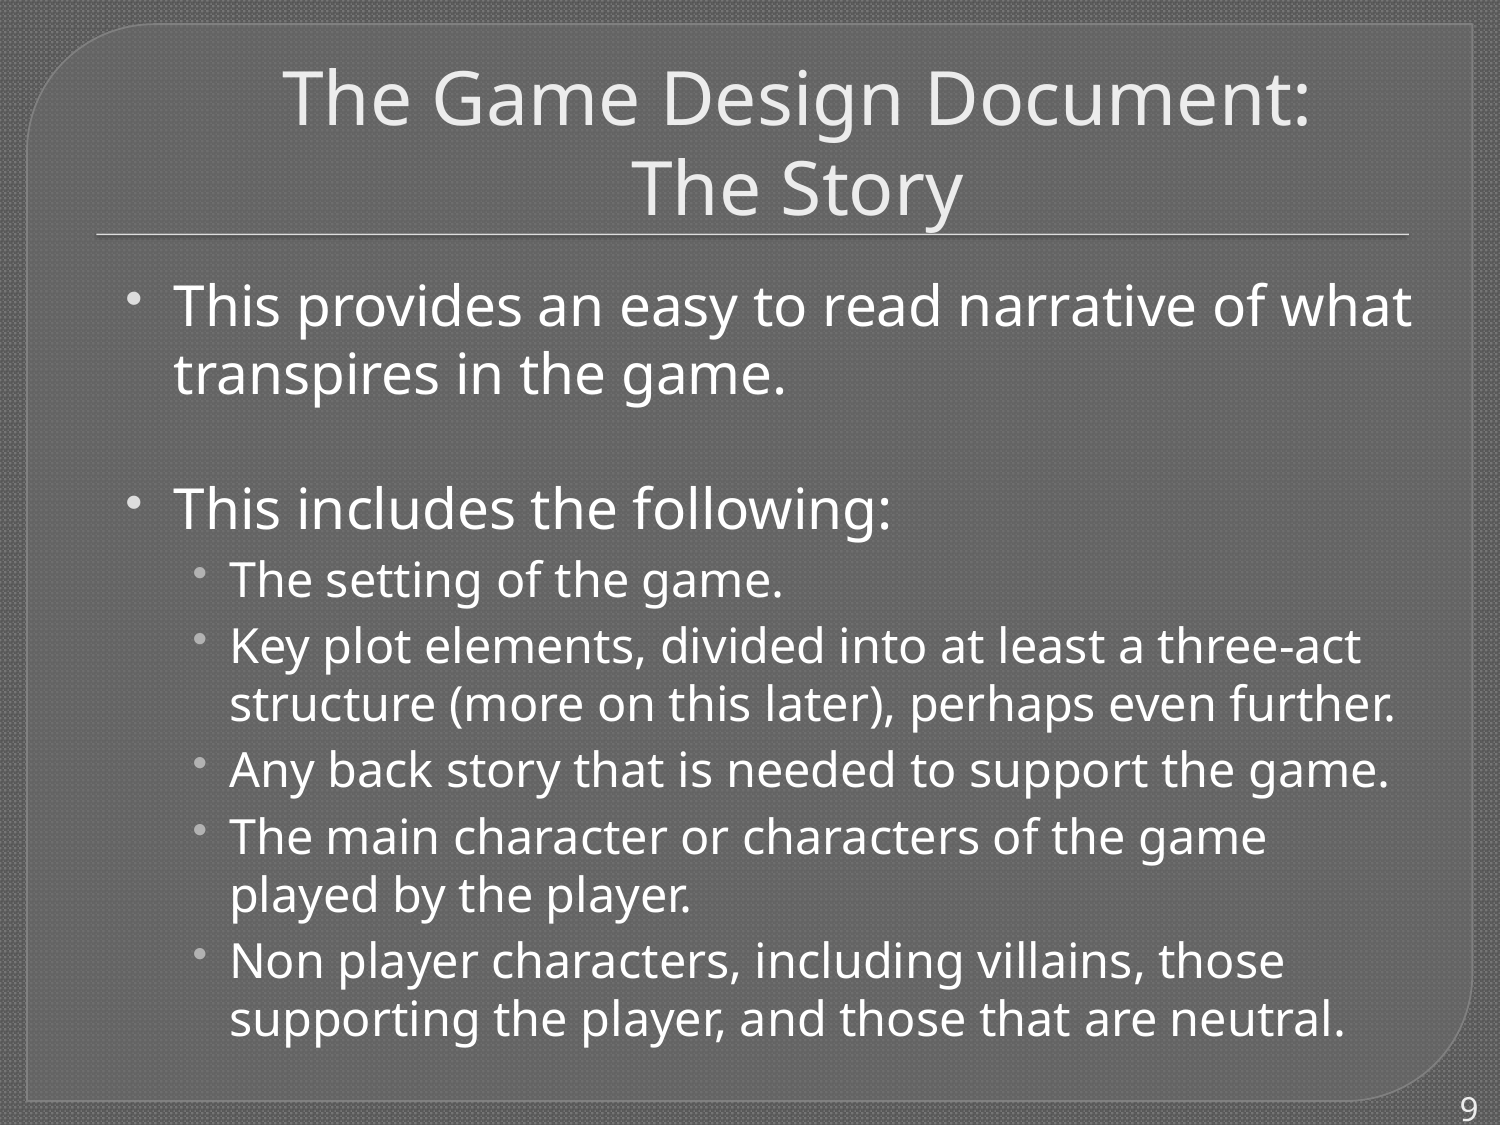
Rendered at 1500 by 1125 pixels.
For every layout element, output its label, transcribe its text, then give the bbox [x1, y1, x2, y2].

list This provides an easy to read narrative of what transpires in the game. This includes the following: The setting of the game. Key plot elements, divided into at least a three-act structure (more on this later), perhaps even further. Any back story that is needed to support the game. The main character or characters of the game played by the player. Non player characters, including villains, those supporting the player, and those that are neutral. [112, 262, 1438, 1063]
slide_number 9 [1417, 1068, 1494, 1114]
title The Game Design Document: The Story [148, 50, 1438, 238]
